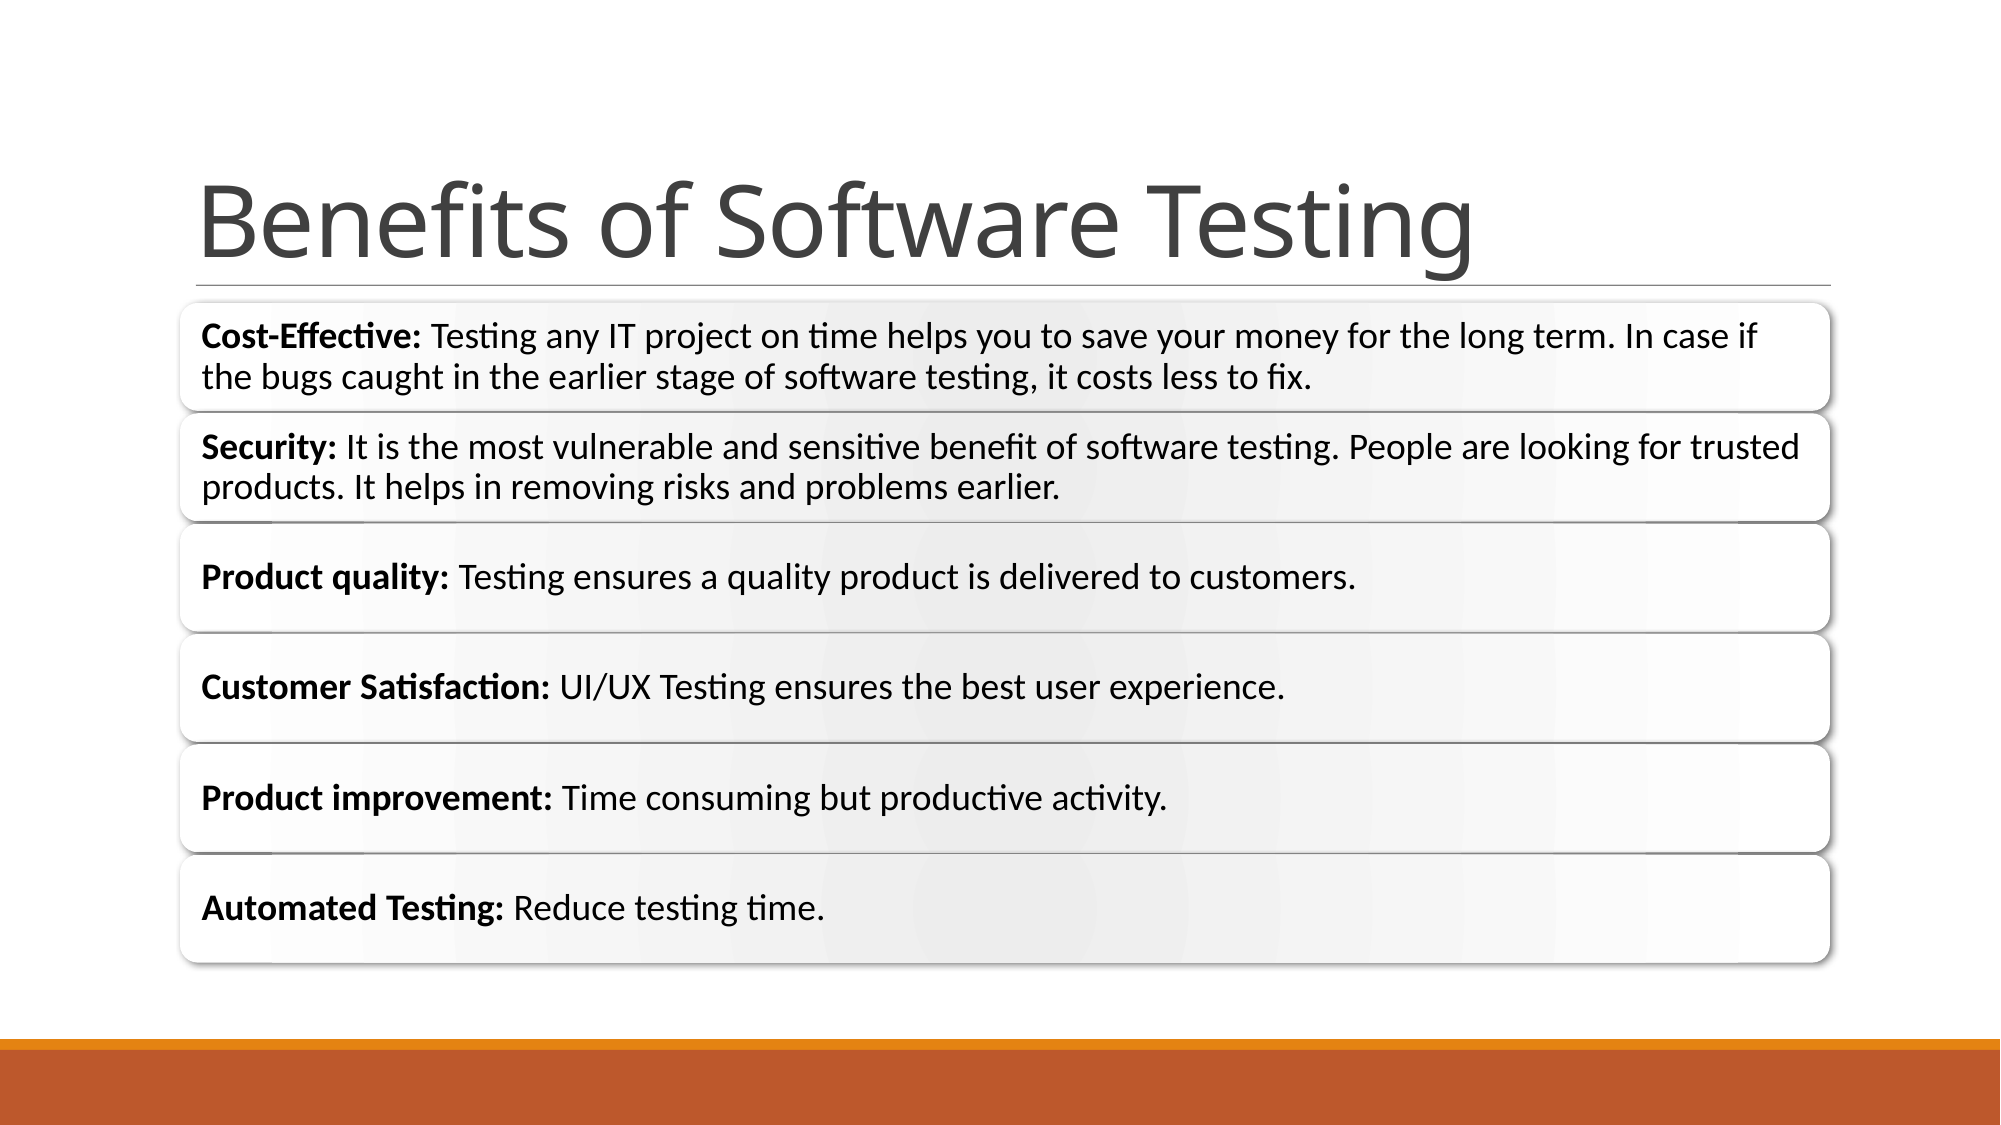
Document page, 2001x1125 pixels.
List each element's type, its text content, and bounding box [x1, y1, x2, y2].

text_box [0, 1038, 2000, 1049]
text_box [0, 1049, 2000, 1125]
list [179, 302, 1831, 964]
title Benefits of Software Testing [180, 47, 1830, 285]
